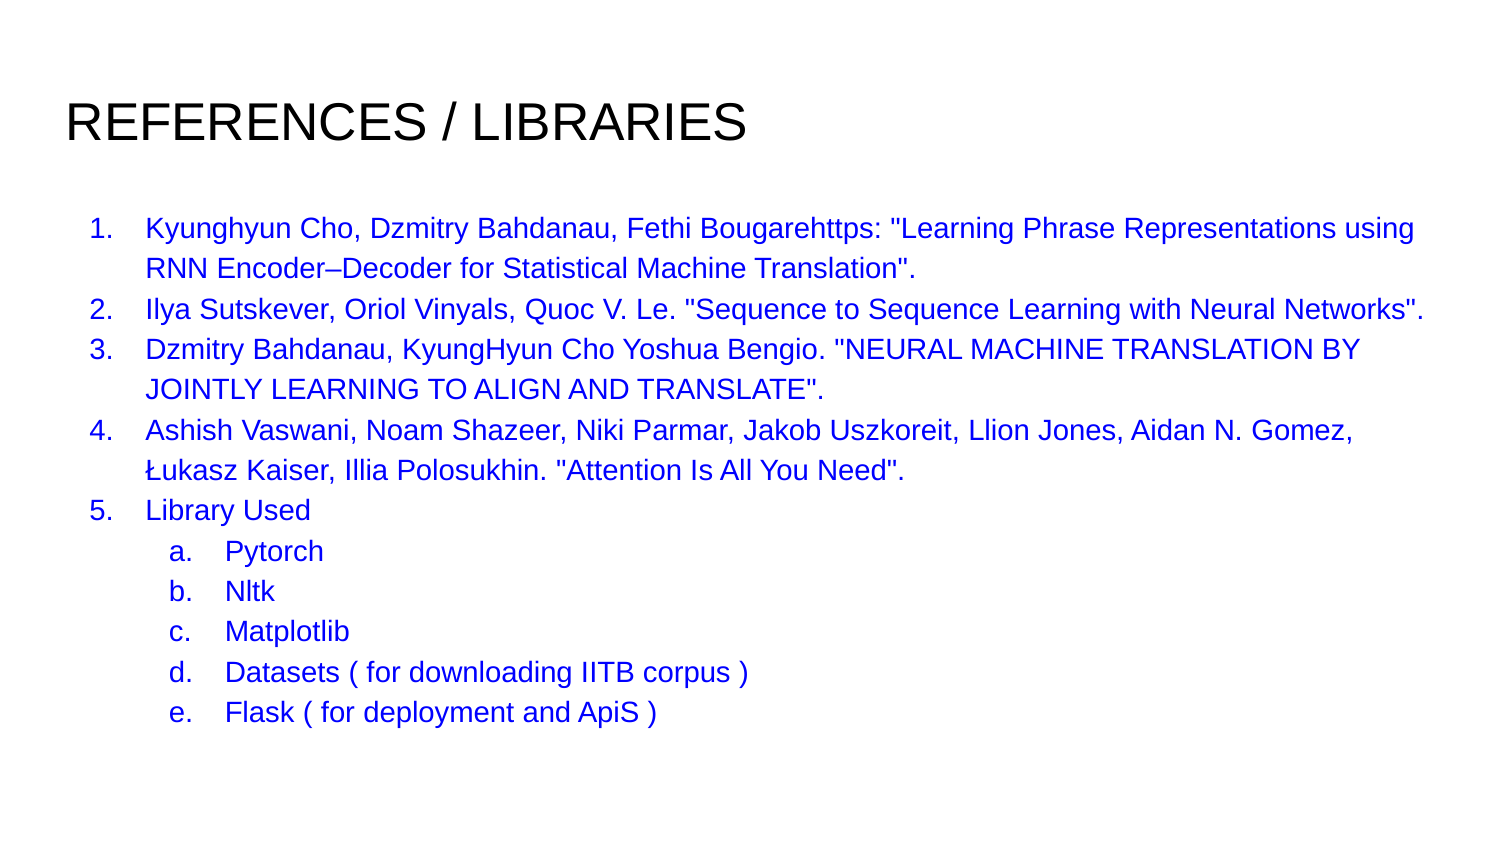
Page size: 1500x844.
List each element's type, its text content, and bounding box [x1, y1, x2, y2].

text_box REFERENCES / LIBRARIES [51, 72, 1449, 167]
text_box Kyunghyun Cho, Dzmitry Bahdanau, Fethi Bougarehttps: "Learning Phrase Representations using RNN Encoder–Decoder for Statistical Machine Translation". Ilya Sutskever, Oriol Vinyals, Quoc V. Le. "Sequence to Sequence Learning with Neural Networks". Dzmitry Bahdanau, KyungHyun Cho Yoshua Bengio. "NEURAL MACHINE TRANSLATION BY JOINTLY LEARNING TO ALIGN AND TRANSLATE". Ashish Vaswani, Noam Shazeer, Niki Parmar, Jakob Uszkoreit, Llion Jones, Aidan N. Gomez, Łukasz Kaiser, Illia Polosukhin. "Attention Is All You Need". Library Used Pytorch Nltk Matplotlib Datasets ( for downloading IITB corpus ) Flask ( for deployment and ApiS ) [51, 189, 1449, 750]
